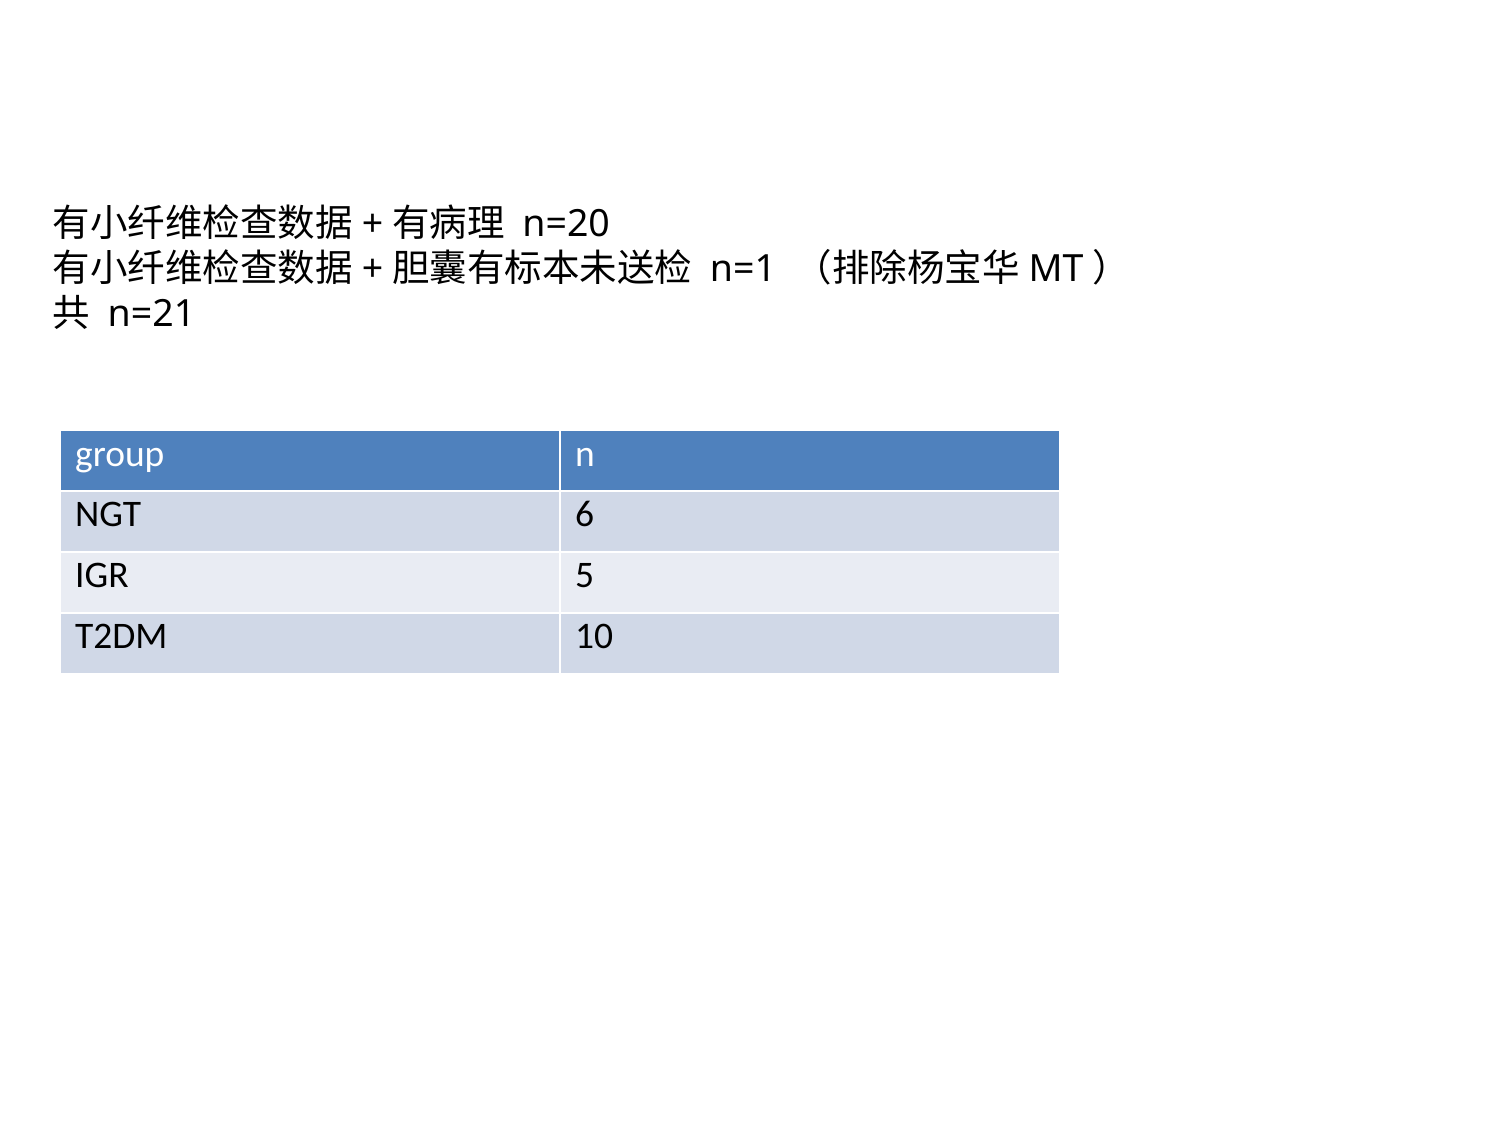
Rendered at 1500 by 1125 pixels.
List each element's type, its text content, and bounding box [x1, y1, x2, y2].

table_cell IGR [61, 553, 559, 612]
table_cell 6 [561, 492, 1059, 551]
table_header n [561, 431, 1059, 490]
text_box 有小纤维检查数据+有病理 n=20 有小纤维检查数据+胆囊有标本未送检 n=1 （排除杨宝华MT） 共 n=21 [38, 191, 1352, 341]
table_cell NGT [61, 492, 559, 551]
table_cell 10 [561, 614, 1059, 673]
table_cell T2DM [61, 614, 559, 673]
table_cell 5 [561, 553, 1059, 612]
table_header group [61, 431, 559, 490]
